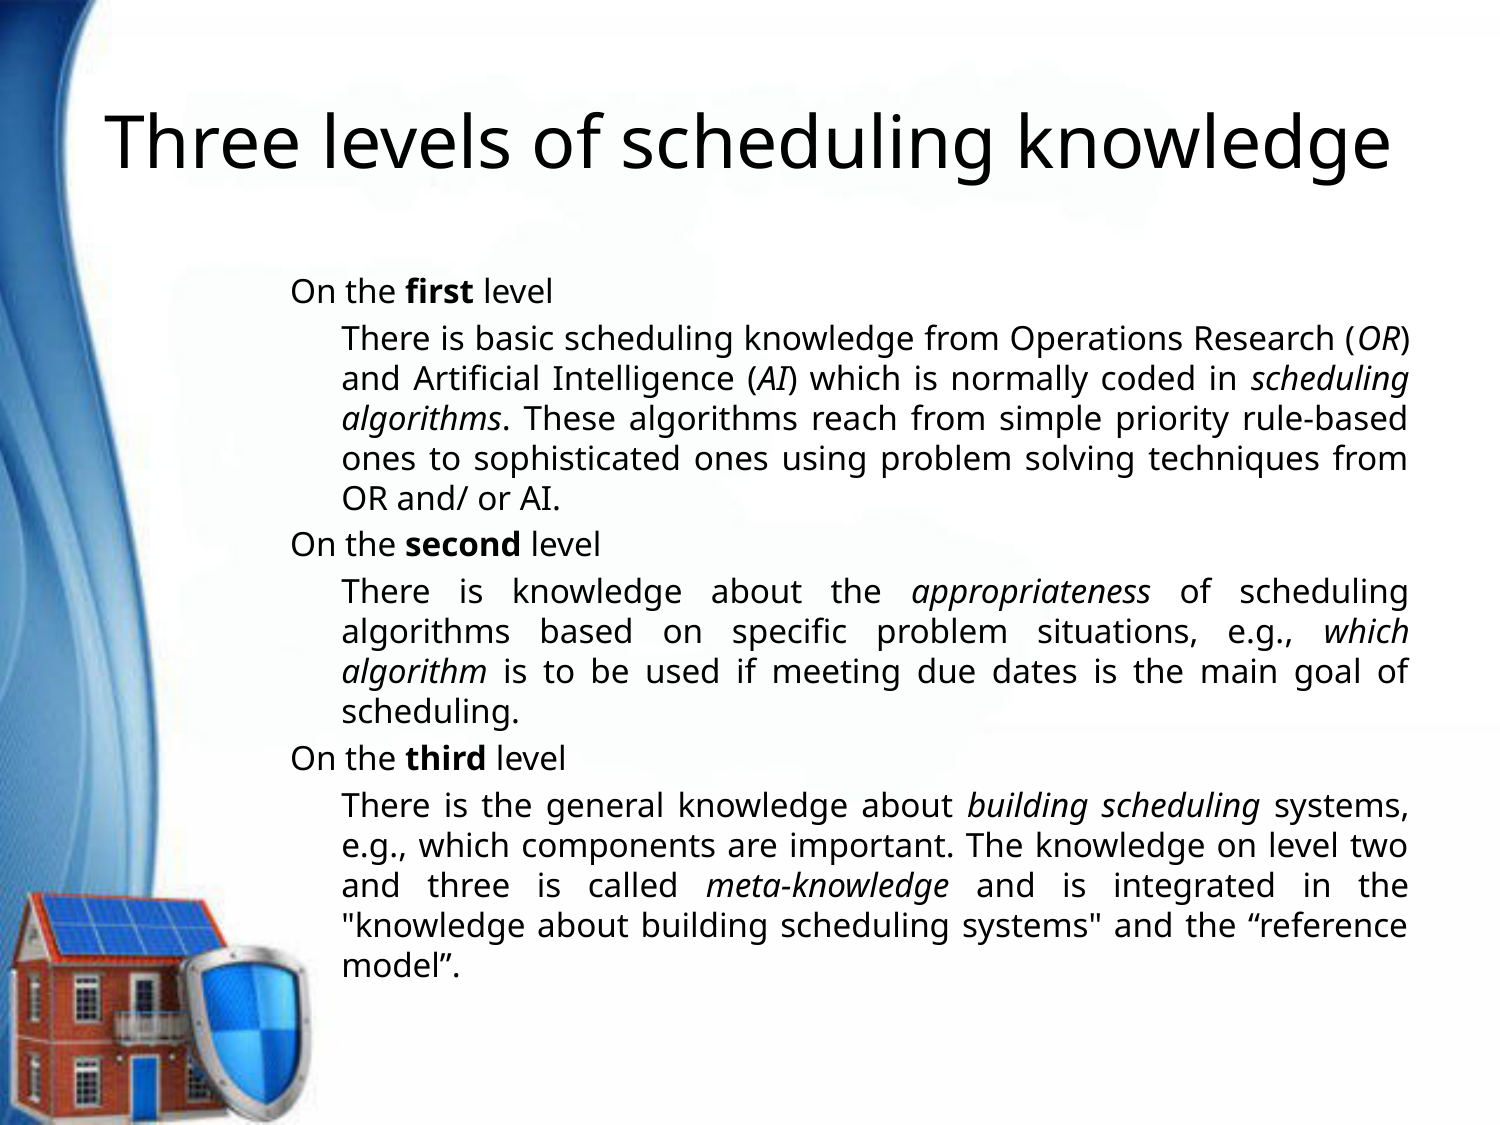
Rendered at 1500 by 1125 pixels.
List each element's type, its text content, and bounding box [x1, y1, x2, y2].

list On the first level There is basic scheduling knowledge from Operations Research (OR) and Artificial Intelligence (AI) which is normally coded in scheduling algorithms. These algorithms reach from simple priority rule-based ones to sophisticated ones using problem solving techniques from OR and/ or AI. On the second level There is knowledge about the appropriateness of scheduling algorithms based on specific problem situations, e.g., which algorithm is to be used if meeting due dates is the main goal of scheduling. On the third level There is the general knowledge about building scheduling systems, e.g., which components are important. The knowledge on level two and three is called meta-knowledge and is integrated in the "knowledge about building scheduling systems" and the “reference model”. [275, 262, 1425, 1005]
title Three levels of scheduling knowledge [75, 45, 1425, 233]
picture [0, 0, 1500, 1125]
